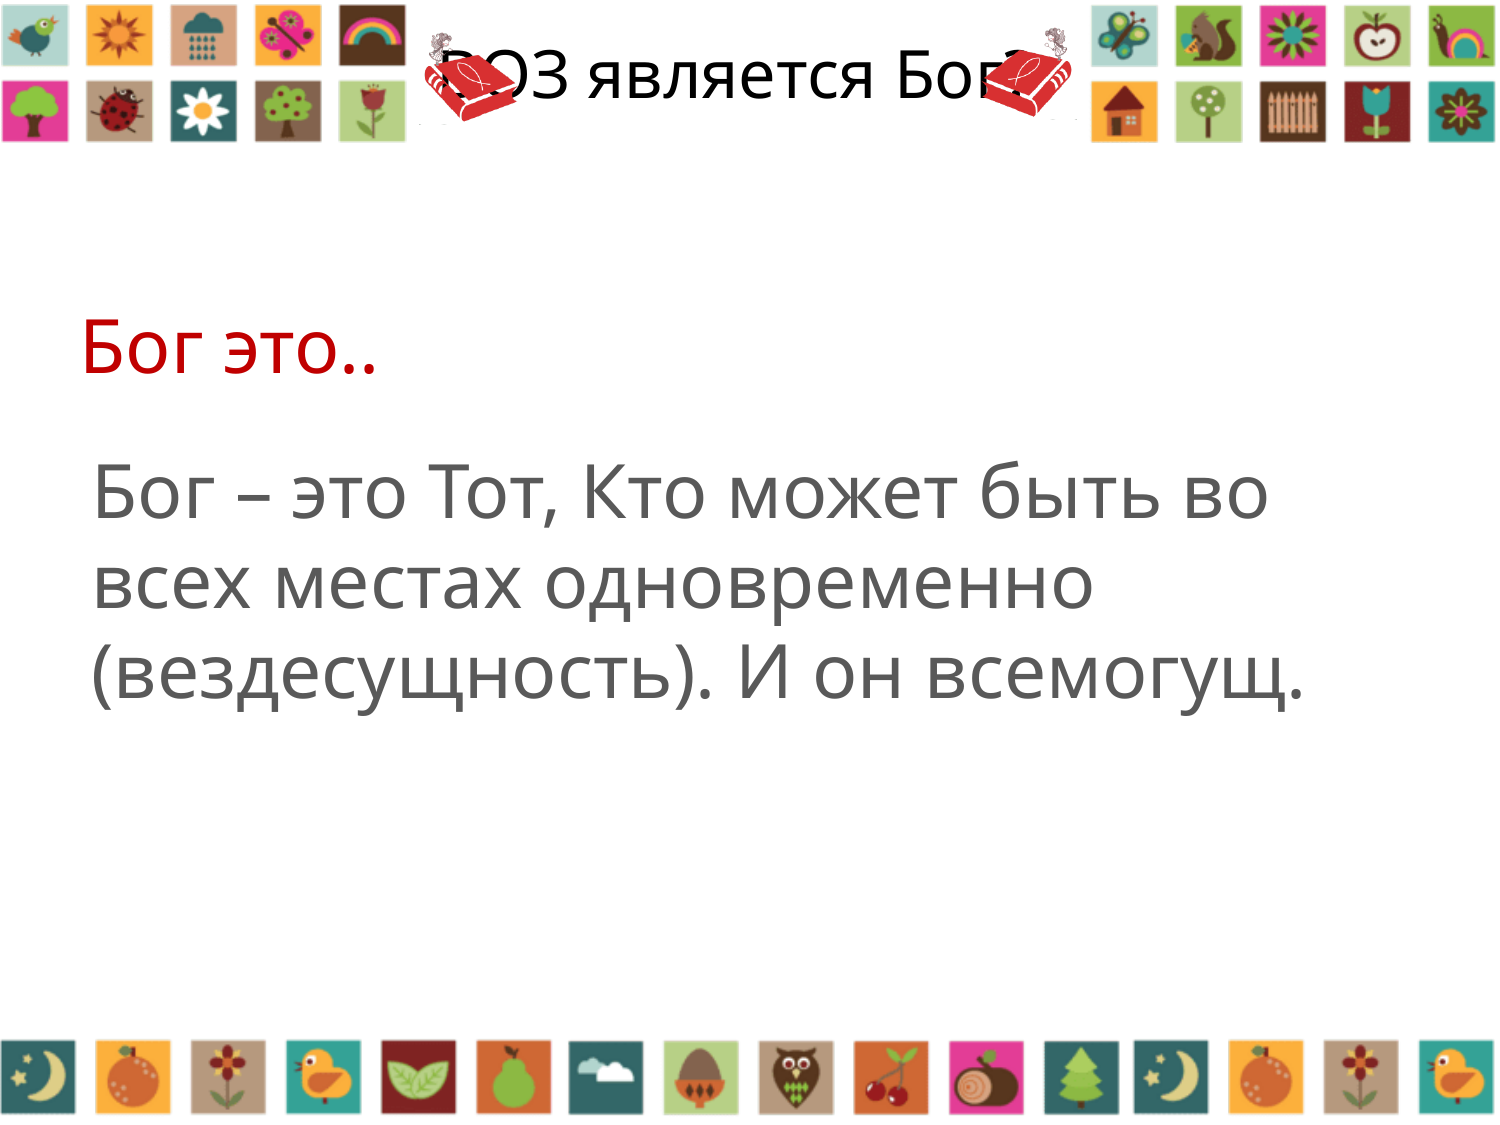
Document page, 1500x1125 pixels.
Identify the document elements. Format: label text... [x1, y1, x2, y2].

picture [950, 3, 1500, 150]
text_box ВОЗ является Бог? [553, 24, 945, 120]
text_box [0, 1028, 1500, 1118]
picture [0, 3, 550, 150]
text_box Бог это.. [64, 290, 1412, 396]
text_box Бог – это Тот, Кто может быть во всех местах одновременно (вездесущность). И он всемогущ. [76, 436, 1424, 722]
